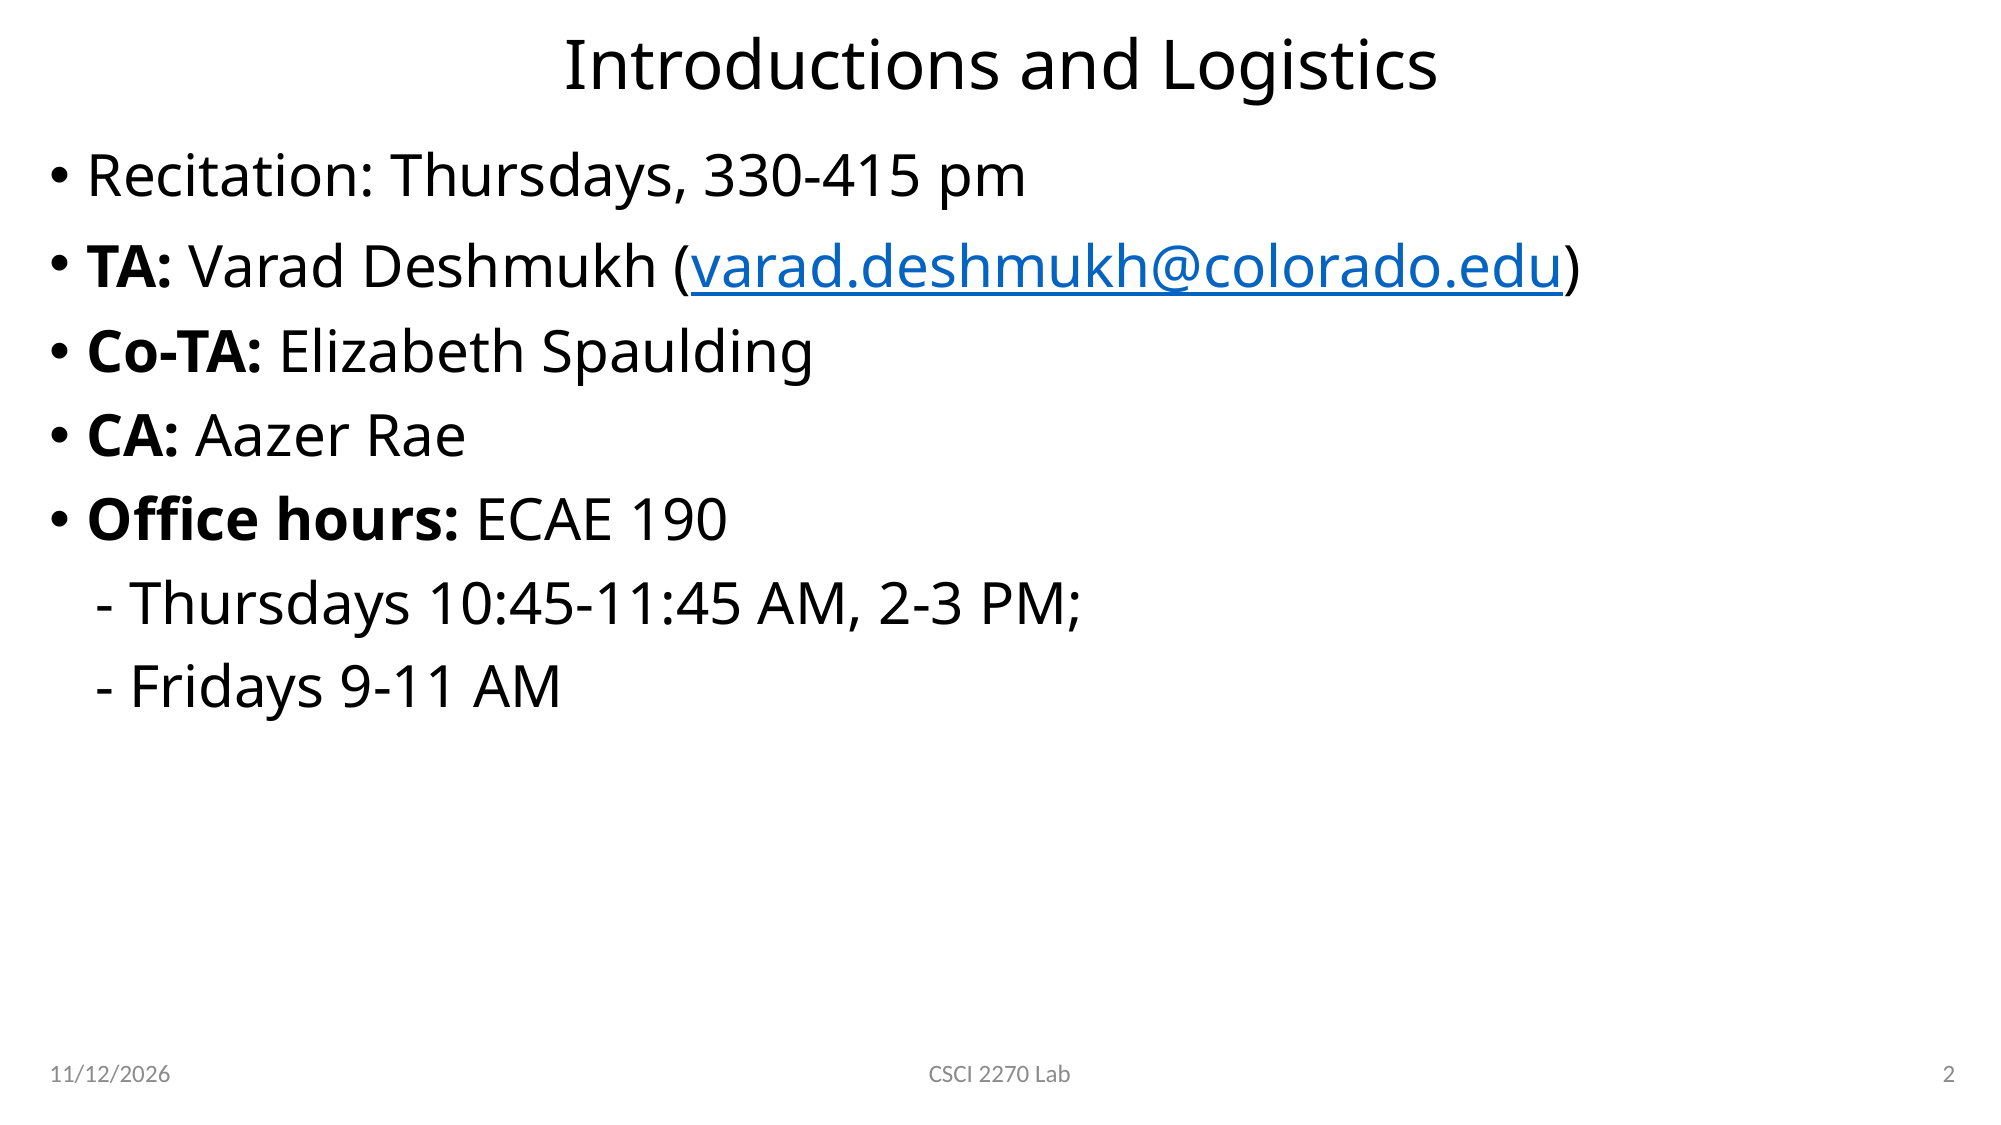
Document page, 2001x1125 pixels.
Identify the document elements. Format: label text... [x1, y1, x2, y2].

title Introductions and Logistics [34, 22, 1971, 112]
slide_number 2 [1520, 1042, 1971, 1103]
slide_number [34, 1042, 485, 1103]
list Recitation: Thursdays, 330-415 pm TA: Varad Deshmukh (varad.deshmukh@colorado.edu) Co-TA: Elizabeth Spaulding CA: Aazer Rae Office hours: ECAE 190 - Thursdays 10:45-11:45 AM, 2-3 PM; - Fridays 9-11 AM [34, 139, 1971, 1014]
footer CSCI 2270 Lab [662, 1042, 1338, 1103]
